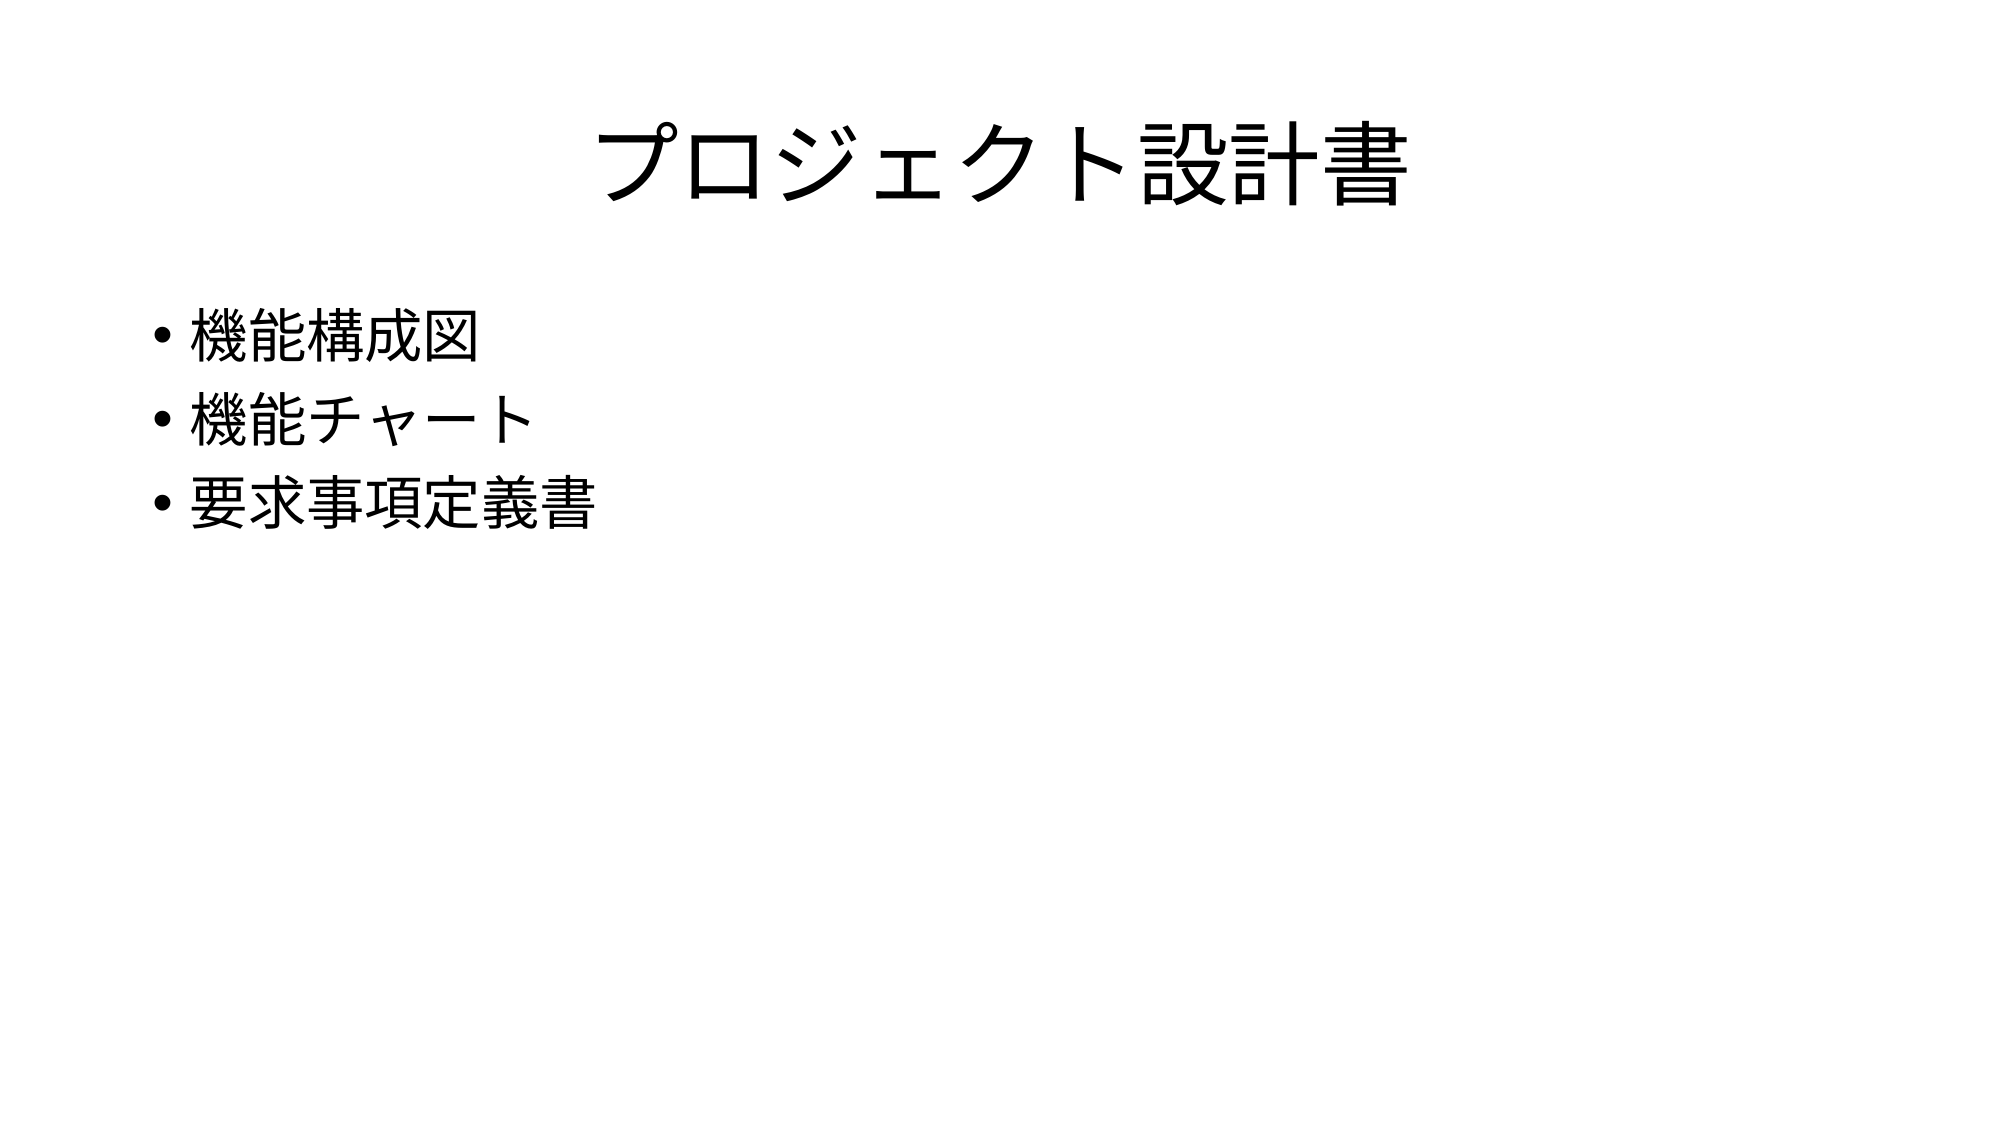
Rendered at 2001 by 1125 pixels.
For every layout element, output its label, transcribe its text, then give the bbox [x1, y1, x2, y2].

list 機能構成図 機能チャート 要求事項定義書 [137, 299, 1863, 1014]
title プロジェクト設計書 [137, 59, 1863, 278]
